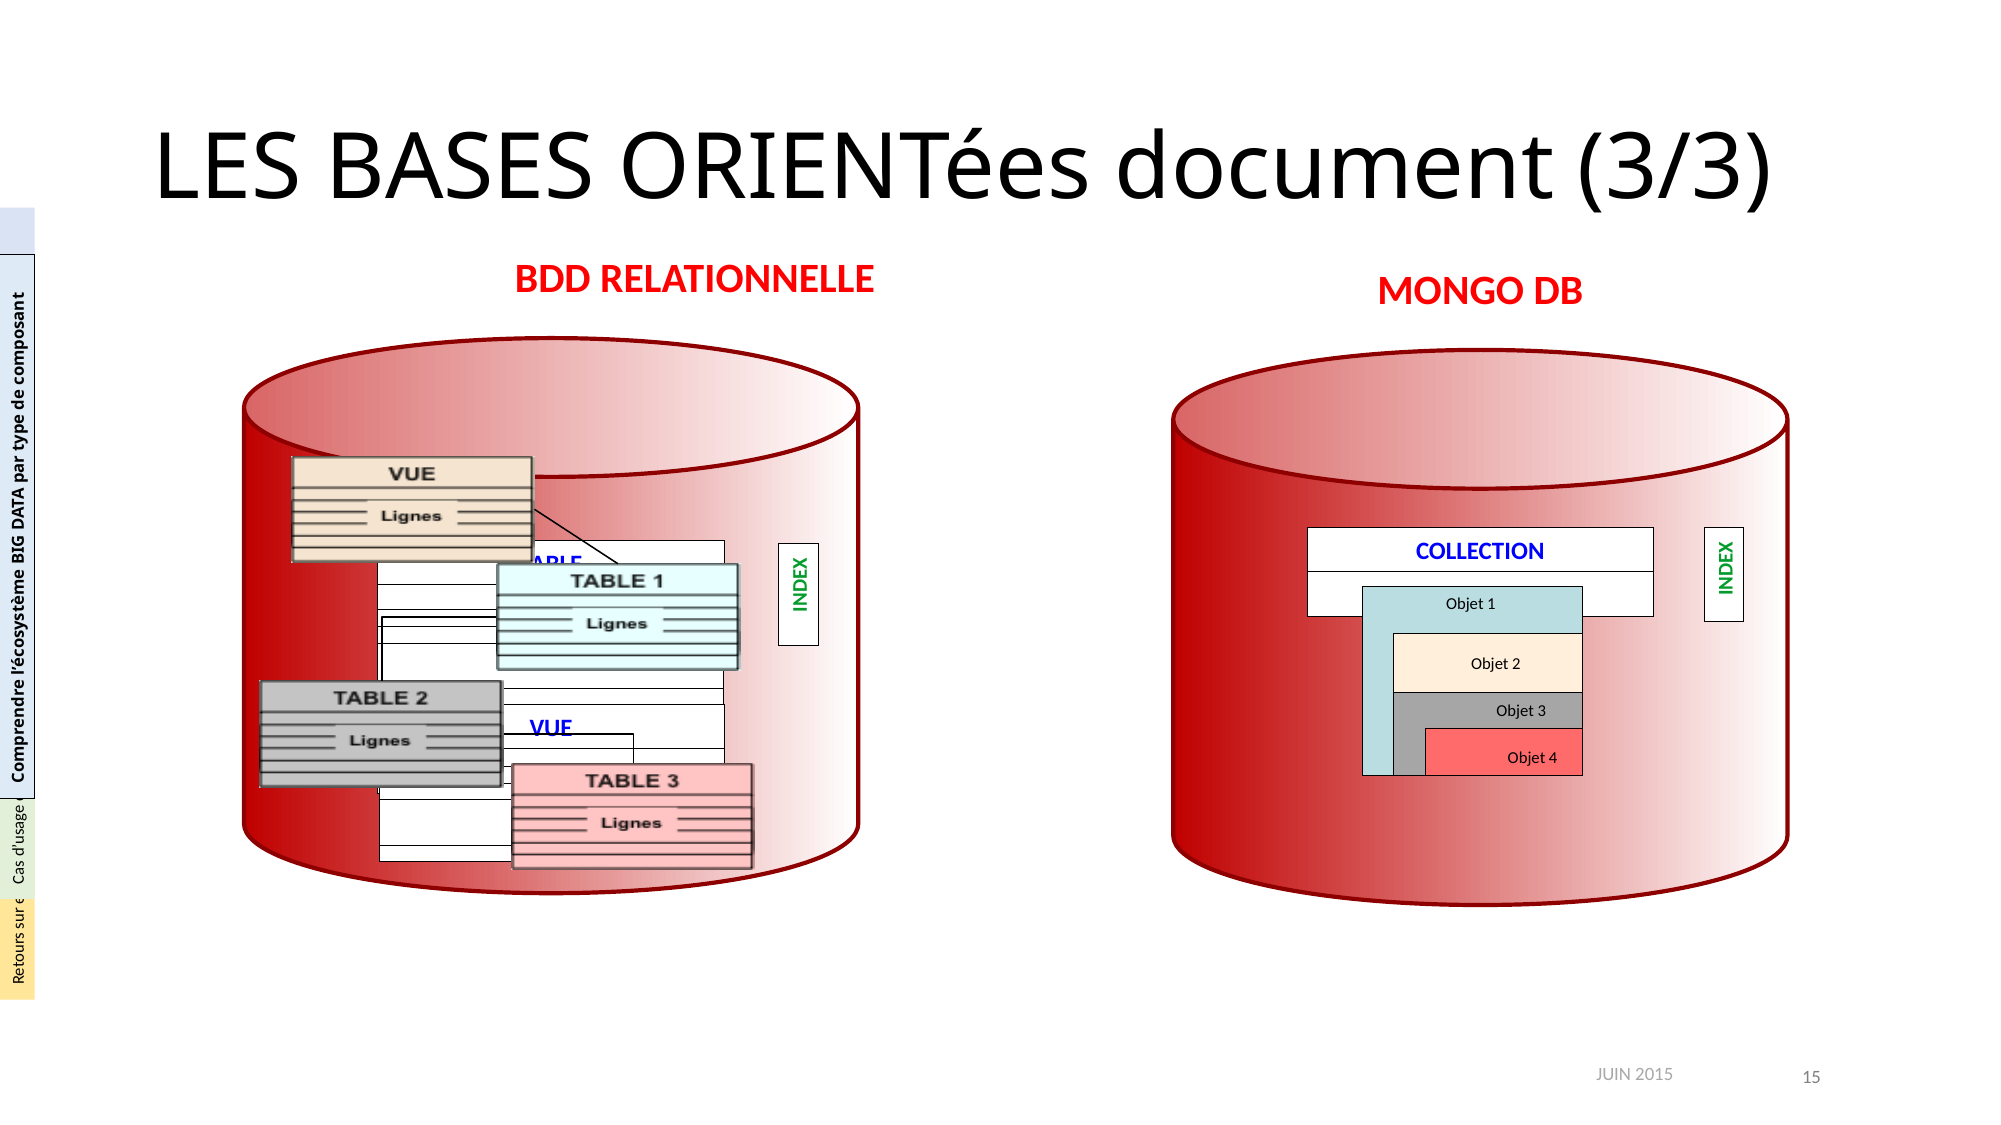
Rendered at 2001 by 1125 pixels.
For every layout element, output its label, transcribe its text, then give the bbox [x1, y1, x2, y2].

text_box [1362, 586, 1583, 776]
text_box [0, 207, 36, 1000]
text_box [1307, 526, 1654, 617]
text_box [212, 243, 890, 894]
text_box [1141, 255, 1819, 905]
slide_number 15 [1749, 1045, 1875, 1106]
title LES BASES ORIENTées document (3/3) [137, 59, 1863, 278]
slide_number JUIN 2015 [1538, 1043, 1731, 1104]
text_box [259, 456, 755, 870]
